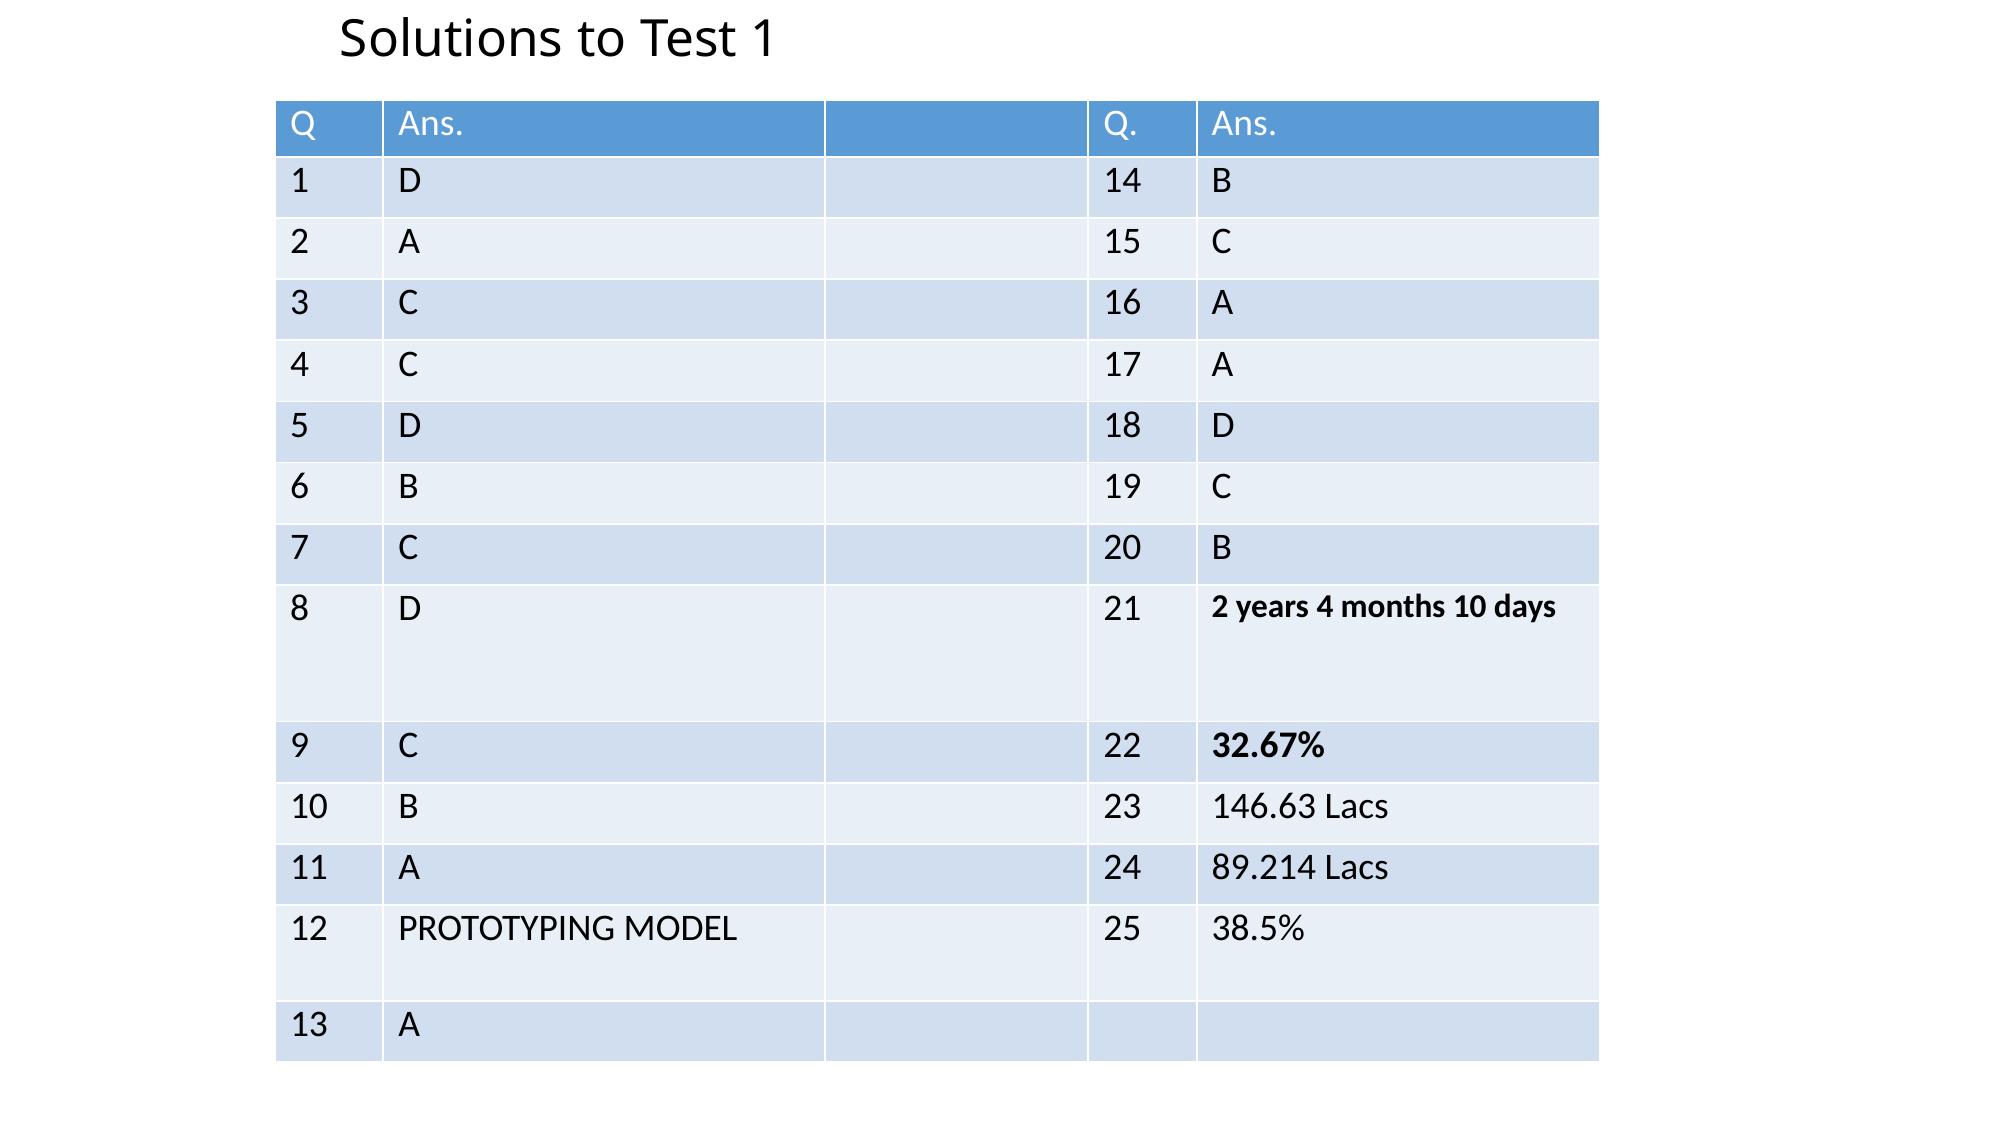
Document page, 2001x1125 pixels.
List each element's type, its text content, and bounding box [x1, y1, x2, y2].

table_cell 12 [276, 906, 382, 1000]
table_cell 24 [1089, 845, 1196, 904]
table_cell 9 [276, 722, 382, 782]
table_cell 20 [1089, 525, 1196, 584]
table_cell 19 [1089, 463, 1196, 523]
table_cell [1198, 1002, 1599, 1061]
table_cell 13 [276, 1002, 382, 1061]
table_cell [826, 463, 1087, 523]
table_cell [826, 219, 1087, 278]
table_cell 21 [1089, 586, 1196, 721]
table_cell D [384, 158, 824, 217]
table_header Ans. [1198, 101, 1599, 156]
table_cell [826, 722, 1087, 782]
table_cell B [384, 463, 824, 523]
table_cell C [384, 525, 824, 584]
table_cell 11 [276, 845, 382, 904]
table_cell D [384, 402, 824, 462]
table_cell 25 [1089, 906, 1196, 1000]
table_cell 5 [276, 402, 382, 462]
table_cell 10 [276, 784, 382, 843]
table_cell [1089, 1002, 1196, 1061]
table_cell C [384, 341, 824, 401]
table_cell [826, 158, 1087, 217]
table_cell C [384, 722, 824, 782]
table_cell 8 [276, 586, 382, 721]
table_cell [826, 906, 1087, 1000]
table_cell D [384, 586, 824, 721]
table_cell [826, 525, 1087, 584]
table_cell C [384, 280, 824, 339]
table_cell B [1198, 525, 1599, 584]
table_cell 23 [1089, 784, 1196, 843]
table_header Q. [1089, 101, 1196, 156]
table_cell 3 [276, 280, 382, 339]
table_cell [826, 280, 1087, 339]
table_cell 38.5% [1198, 906, 1599, 1000]
table_cell [826, 784, 1087, 843]
table_cell 4 [276, 341, 382, 401]
table_cell [826, 1002, 1087, 1061]
table_cell A [1198, 341, 1599, 401]
table_cell PROTOTYPING MODEL [384, 906, 824, 1000]
table_cell C [1198, 219, 1599, 278]
table_header Q [276, 101, 382, 156]
table_cell 15 [1089, 219, 1196, 278]
table_cell [826, 341, 1087, 401]
table_cell C [1198, 463, 1599, 523]
title Solutions to Test 1 [324, 4, 1675, 75]
table_cell [826, 402, 1087, 462]
table_cell A [384, 219, 824, 278]
table_cell 2 years 4 months 10 days [1198, 586, 1599, 721]
table_cell 22 [1089, 722, 1196, 782]
table_cell B [384, 784, 824, 843]
table_cell D [1198, 402, 1599, 462]
table_cell 14 [1089, 158, 1196, 217]
table_cell A [1198, 280, 1599, 339]
table_cell 17 [1089, 341, 1196, 401]
table_cell 32.67% [1198, 722, 1599, 782]
table_cell B [1198, 158, 1599, 217]
table_cell 1 [276, 158, 382, 217]
table_cell 18 [1089, 402, 1196, 462]
table_cell 7 [276, 525, 382, 584]
table_header [826, 101, 1087, 156]
table_header Ans. [384, 101, 824, 156]
table_cell 16 [1089, 280, 1196, 339]
table_cell 89.214 Lacs [1198, 845, 1599, 904]
table_cell 6 [276, 463, 382, 523]
table_cell A [384, 845, 824, 904]
table_cell 146.63 Lacs [1198, 784, 1599, 843]
table_cell [826, 845, 1087, 904]
table_cell [826, 586, 1087, 721]
table_cell A [384, 1002, 824, 1061]
table_cell 2 [276, 219, 382, 278]
